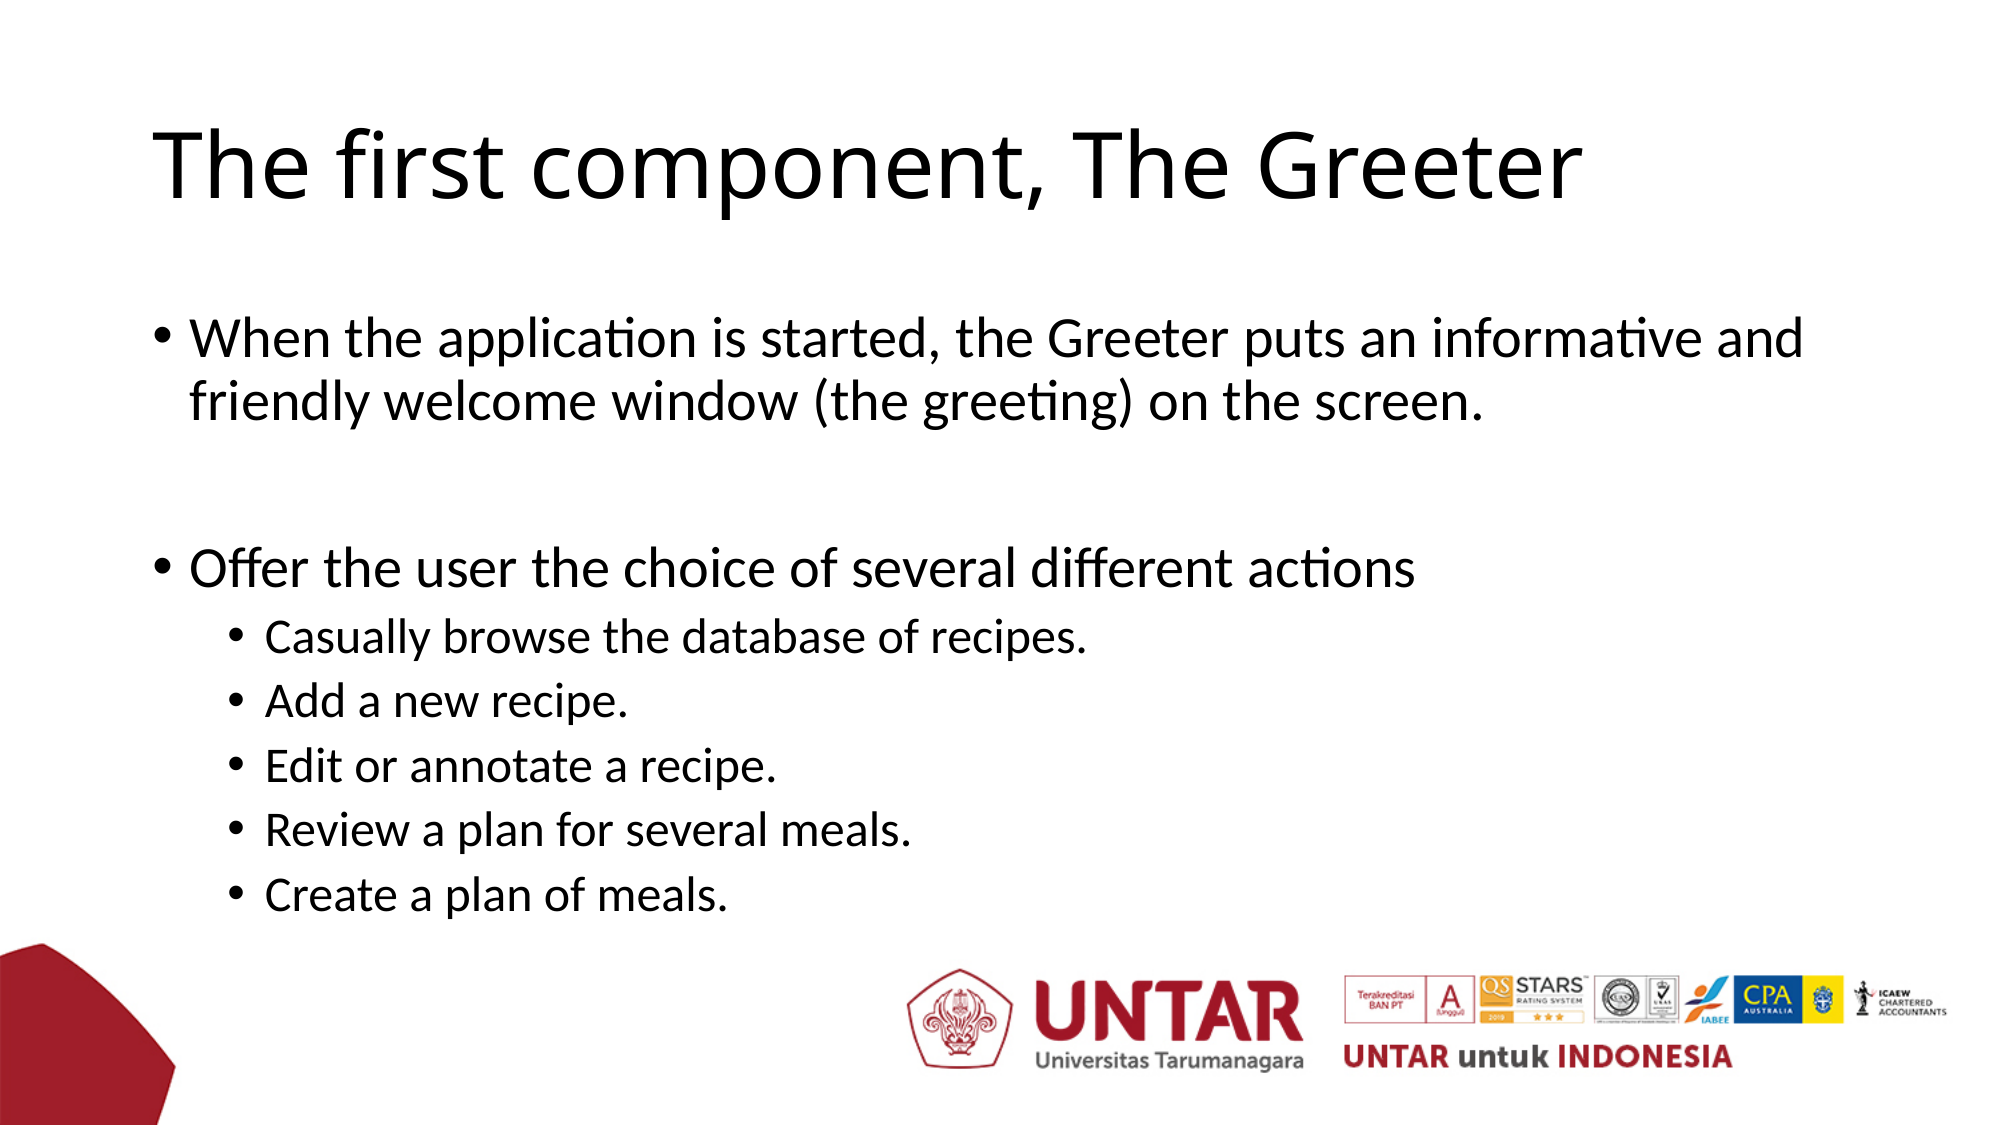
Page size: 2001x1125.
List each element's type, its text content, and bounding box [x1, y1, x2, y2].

list When the application is started, the Greeter puts an informative and friendly welcome window (the greeting) on the screen. Offer the user the choice of several different actions Casually browse the database of recipes. Add a new recipe. Edit or annotate a recipe. Review a plan for several meals. Create a plan of meals. [137, 299, 1863, 1014]
picture [0, 0, 2001, 1125]
title The first component, The Greeter [137, 59, 1863, 278]
